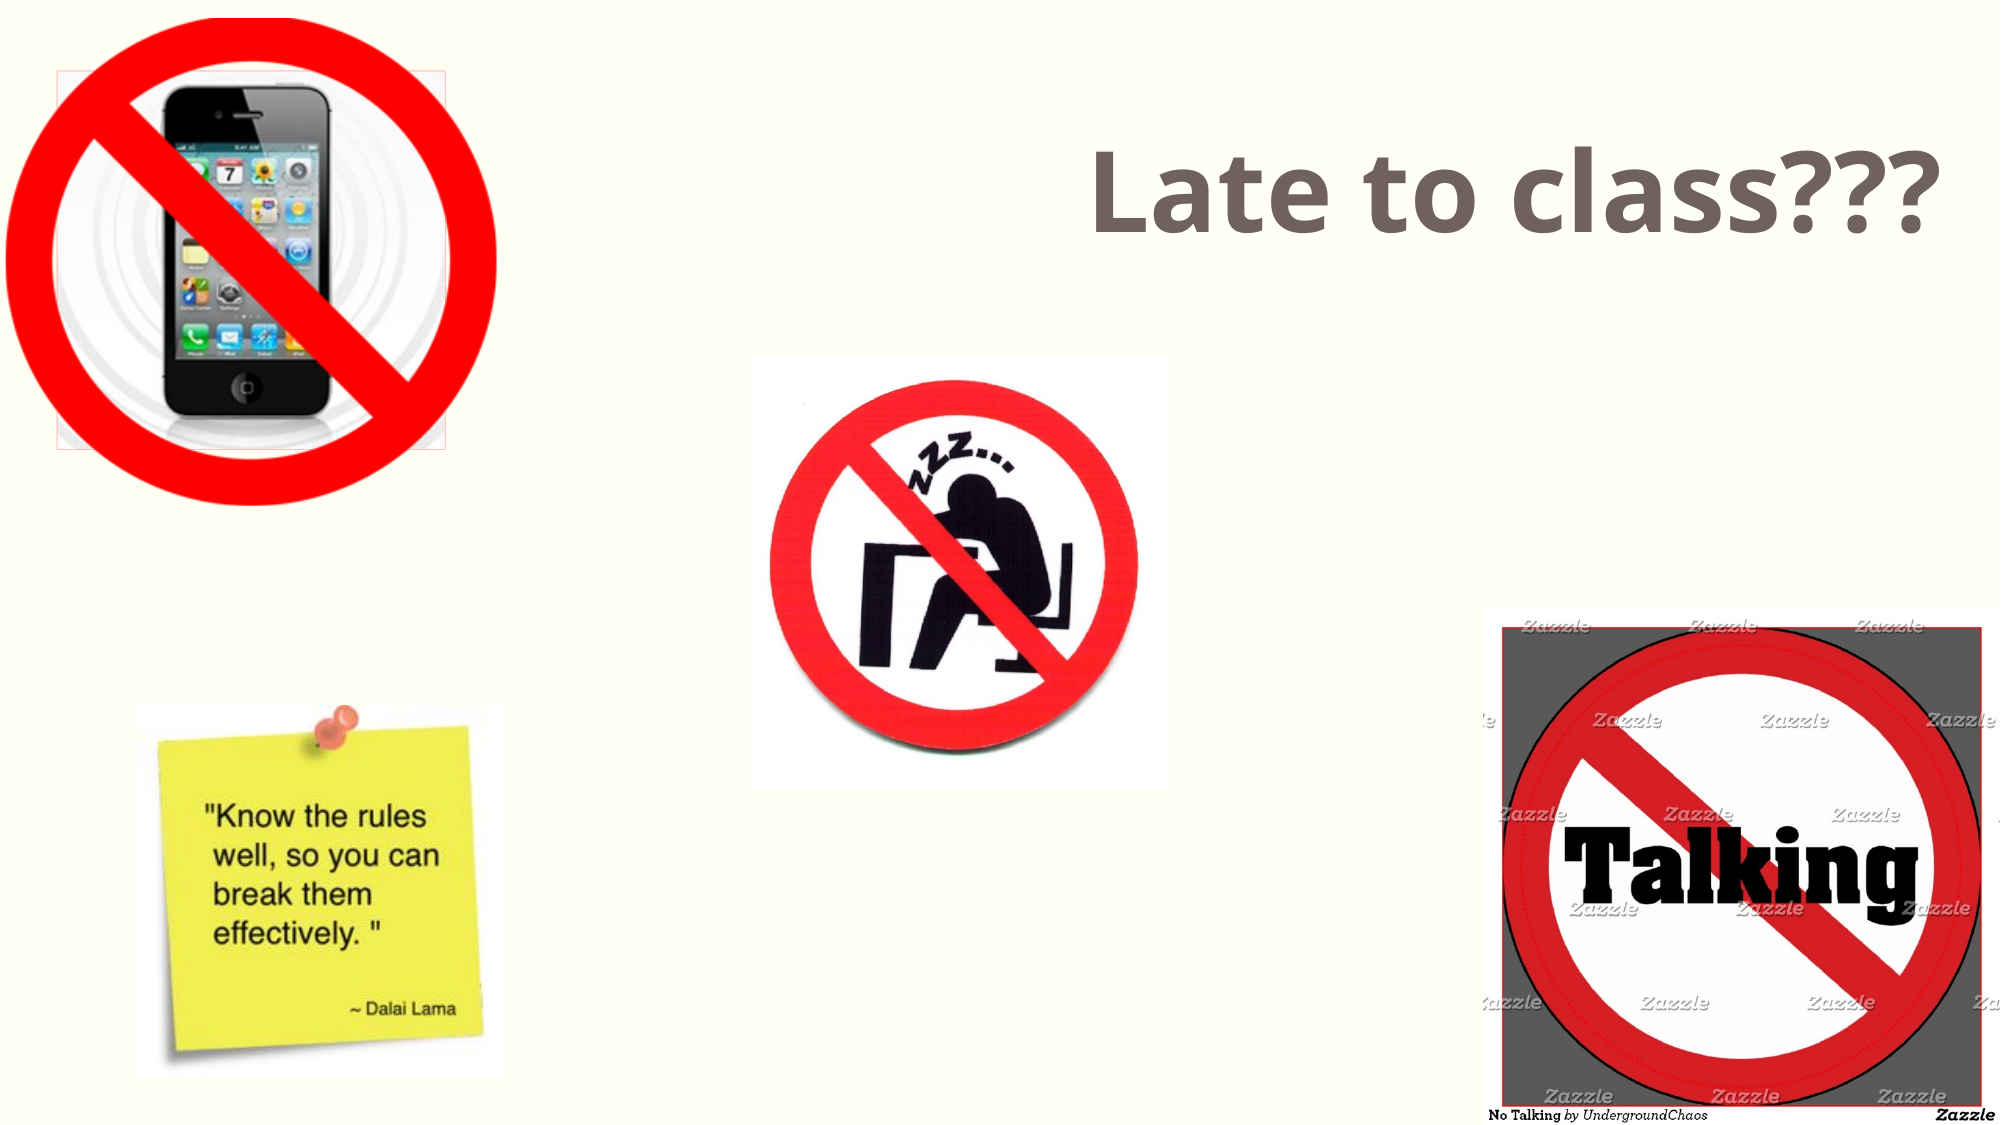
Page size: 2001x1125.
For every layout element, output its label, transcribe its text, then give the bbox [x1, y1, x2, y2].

picture [135, 705, 505, 1075]
text_box Late to class??? [1070, 112, 1959, 263]
picture [751, 357, 1168, 788]
picture [1483, 608, 2000, 1125]
picture [1, 18, 505, 511]
